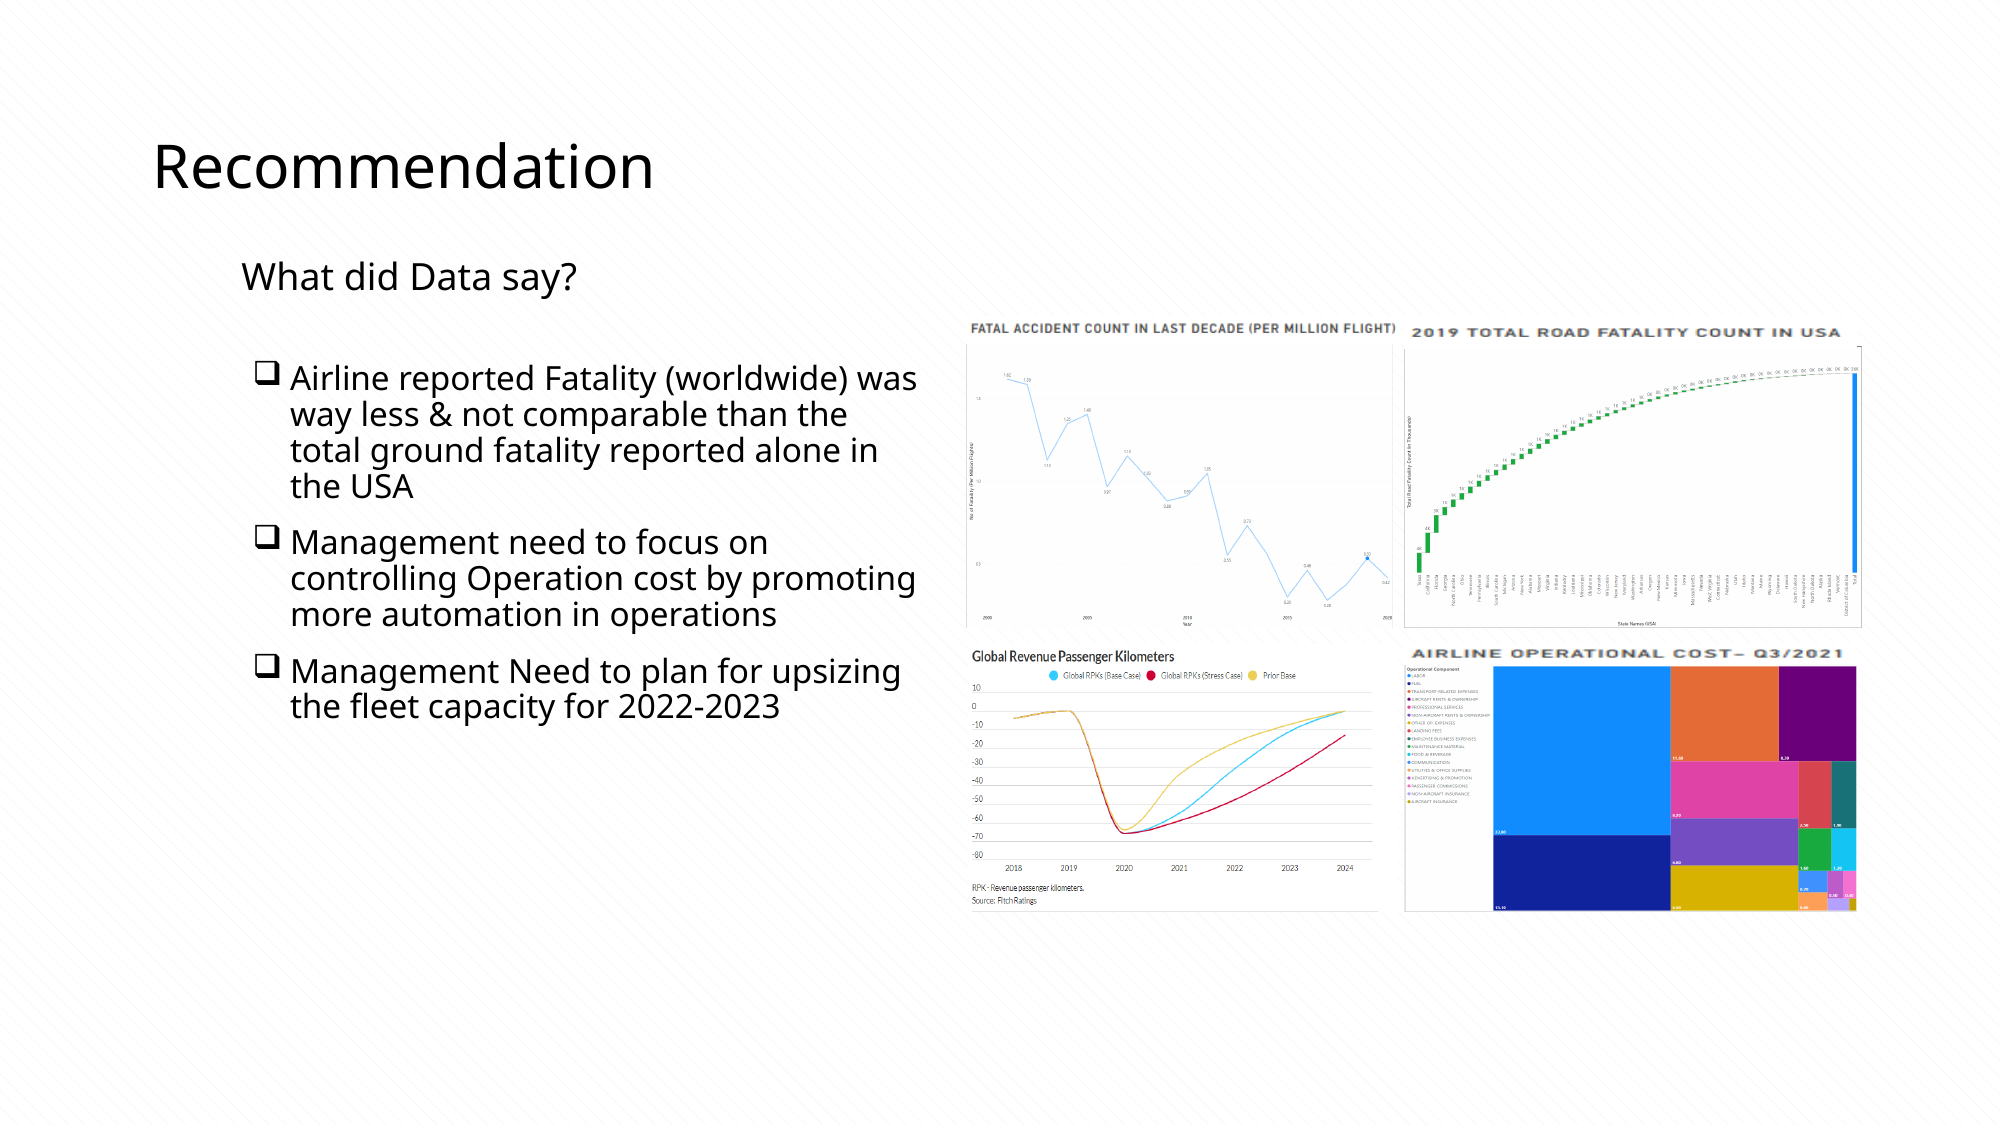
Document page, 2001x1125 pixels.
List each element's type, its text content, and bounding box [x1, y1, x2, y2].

picture [966, 316, 1401, 345]
text_box What did Data say? [226, 245, 1228, 305]
title Recommendation [137, 59, 1863, 278]
picture [1404, 644, 1857, 912]
picture [1404, 315, 1862, 628]
picture [969, 644, 1397, 912]
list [966, 345, 1393, 628]
list Airline reported Fatality (worldwide) was way less & not comparable than the total ground fatality reported alone in the USA Management need to focus on controlling Operation cost by promoting more automation in operations Management Need to plan for upsizing the fleet capacity for 2022-2023 [237, 354, 939, 920]
